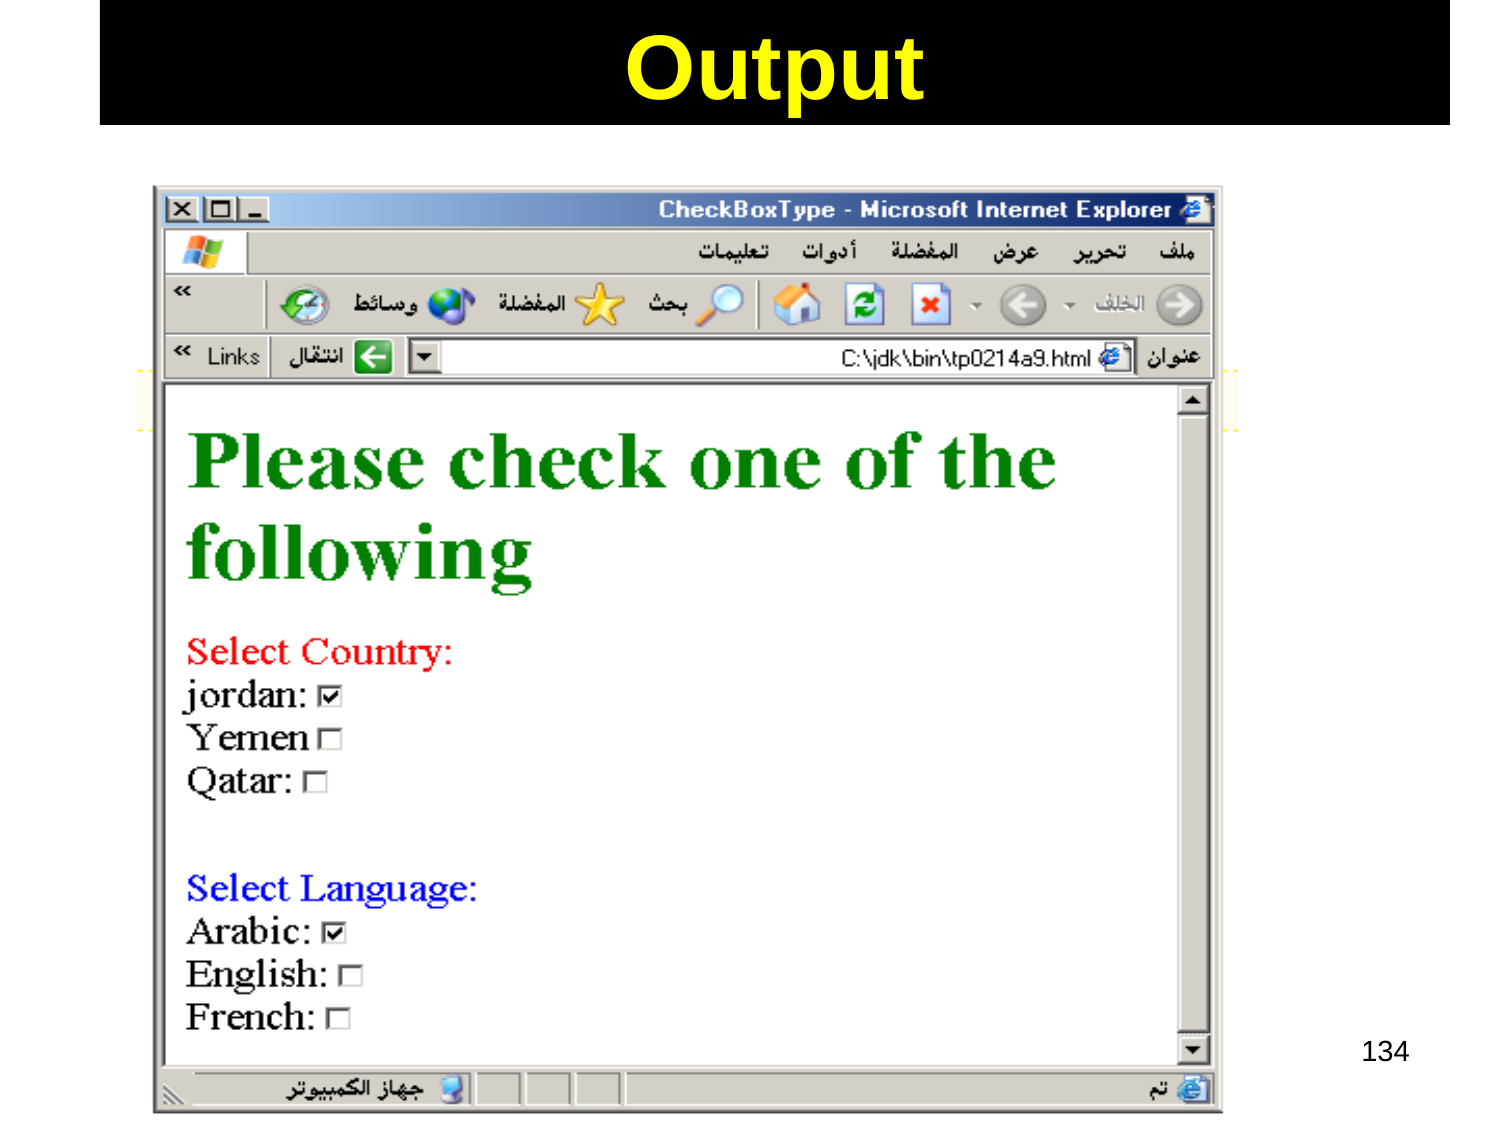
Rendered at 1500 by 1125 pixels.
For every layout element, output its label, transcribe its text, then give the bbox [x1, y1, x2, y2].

picture [137, 170, 1238, 1125]
title Output [99, 0, 1451, 126]
slide_number 134 [1241, 1024, 1426, 1103]
